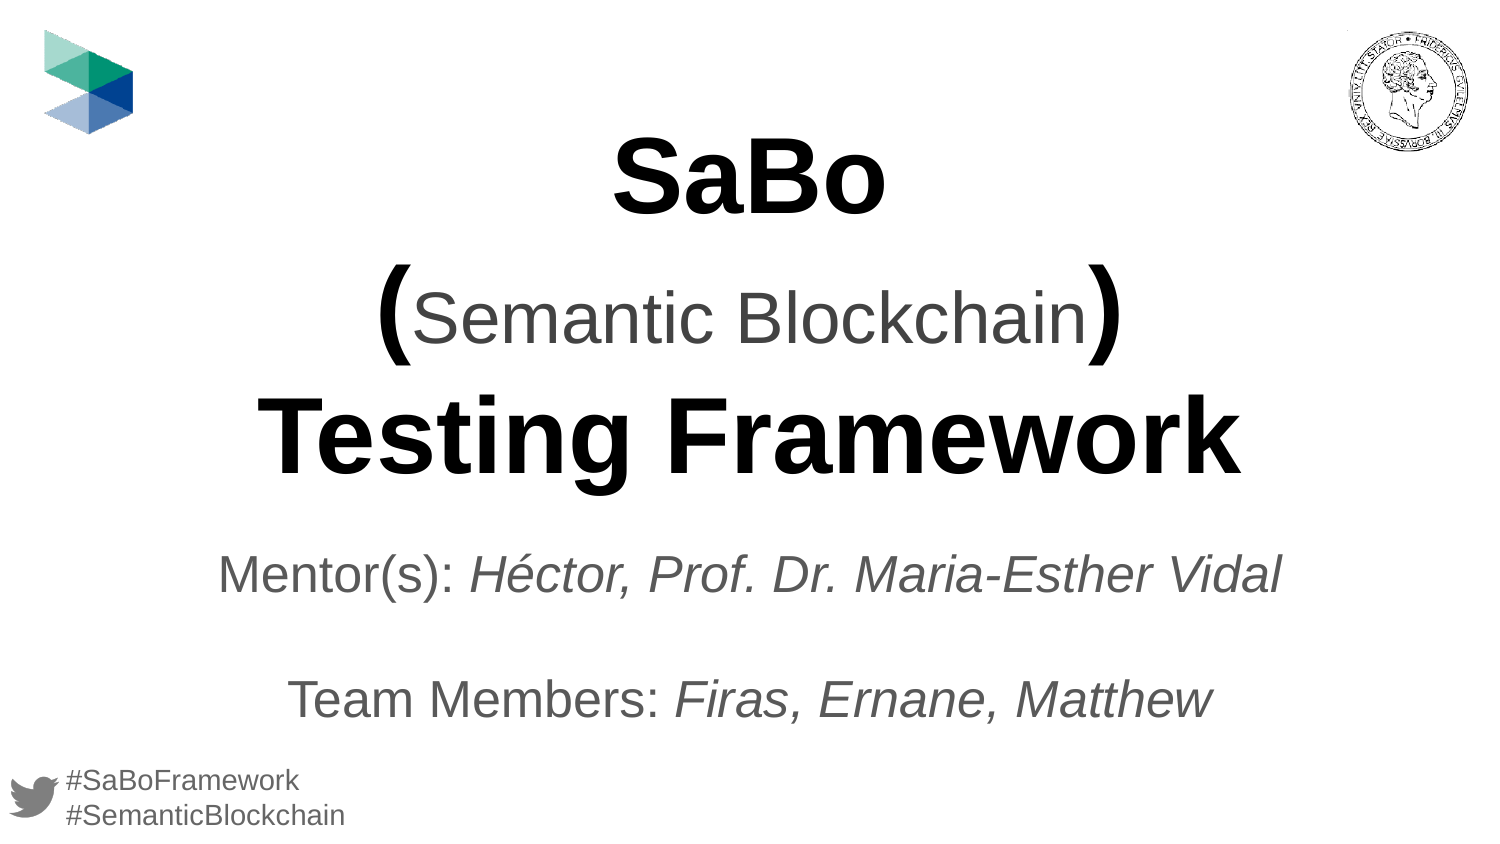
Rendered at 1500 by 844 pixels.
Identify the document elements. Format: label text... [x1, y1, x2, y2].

picture [25, 30, 133, 139]
picture [8, 771, 59, 822]
text_box SaBo (Semantic Blockchain) Testing Framework [51, 109, 1449, 510]
picture [1347, 30, 1469, 152]
text_box Mentor(s): Héctor, Prof. Dr. Maria-Esther Vidal Team Members: Firas, Ernane, Matthew [0, 525, 1500, 810]
text_box #SaBoFramework #SemanticBlockchain [57, 810, 790, 830]
